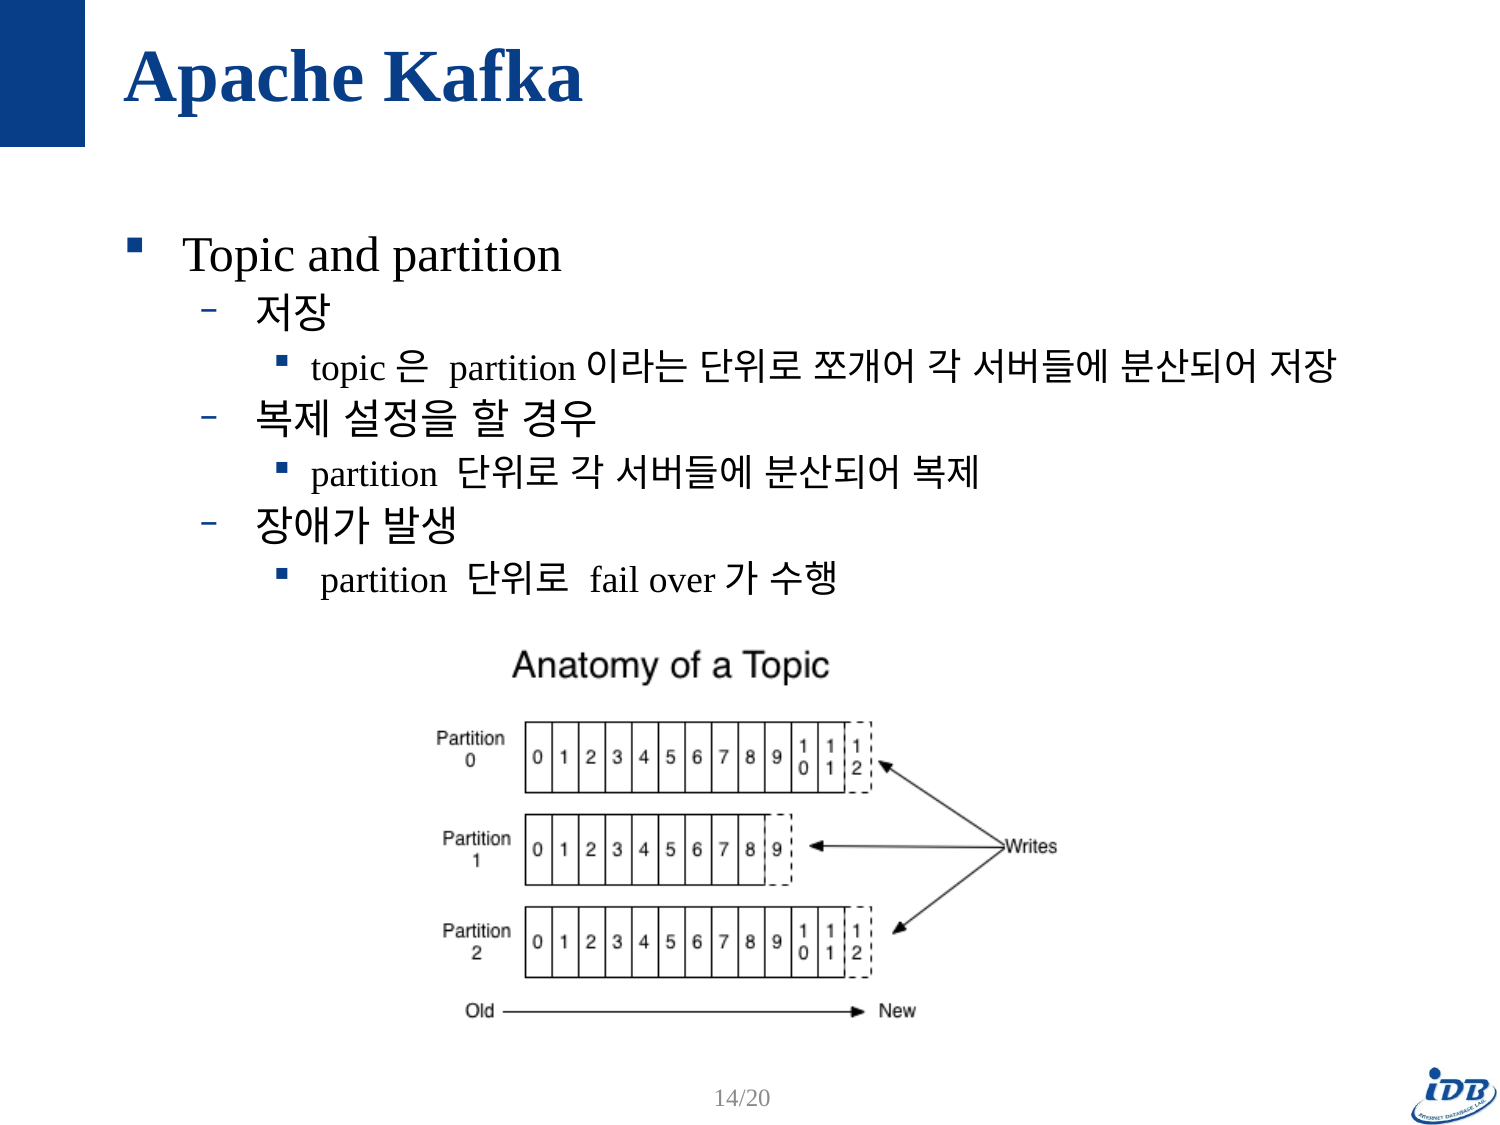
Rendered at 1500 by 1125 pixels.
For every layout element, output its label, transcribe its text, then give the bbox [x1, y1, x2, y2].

picture [0, 0, 85, 147]
picture [1411, 1067, 1497, 1125]
slide_number 14/20 [573, 1076, 911, 1118]
picture [414, 623, 1074, 1038]
title Apache Kafka [108, 15, 1379, 140]
list Topic and partition 저장 topic은 partition이라는 단위로 쪼개어 각 서버들에 분산되어 저장 복제 설정을 할 경우 partition 단위로 각 서버들에 분산되어 복제 장애가 발생 partition 단위로 fail over가 수행 [108, 220, 1471, 1079]
